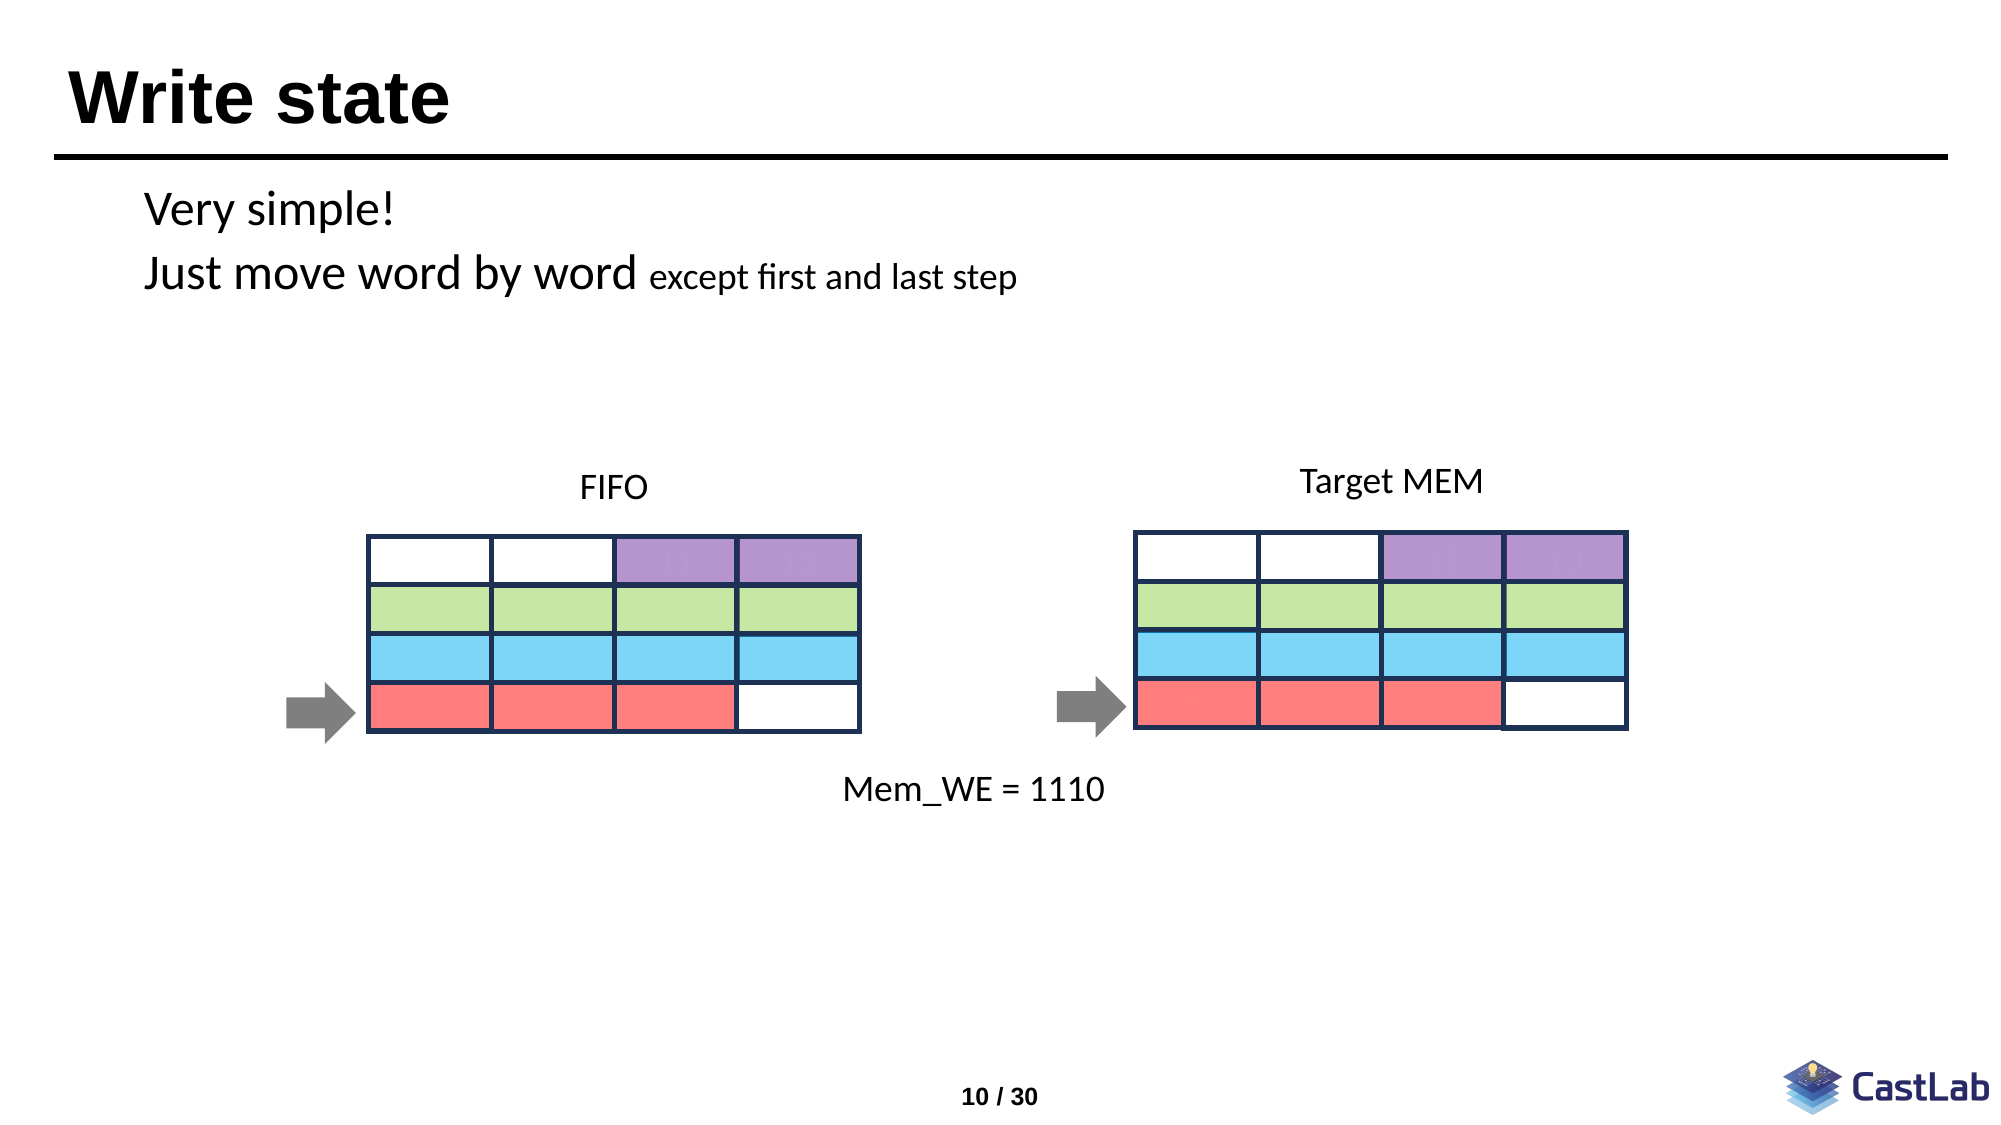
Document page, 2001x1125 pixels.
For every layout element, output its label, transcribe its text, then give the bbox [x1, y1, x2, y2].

text_box Target MEM [1280, 449, 1504, 509]
text_box [1055, 673, 1128, 741]
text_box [1135, 532, 1627, 728]
title Write state [54, 51, 1948, 157]
picture [1772, 1050, 2000, 1125]
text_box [368, 536, 860, 732]
text_box Mem_WE = 1110 [827, 756, 1155, 817]
text_box [285, 679, 358, 747]
list Very simple! Just move word by word except first and last step [54, 174, 1067, 455]
text_box FIFO [502, 454, 726, 514]
